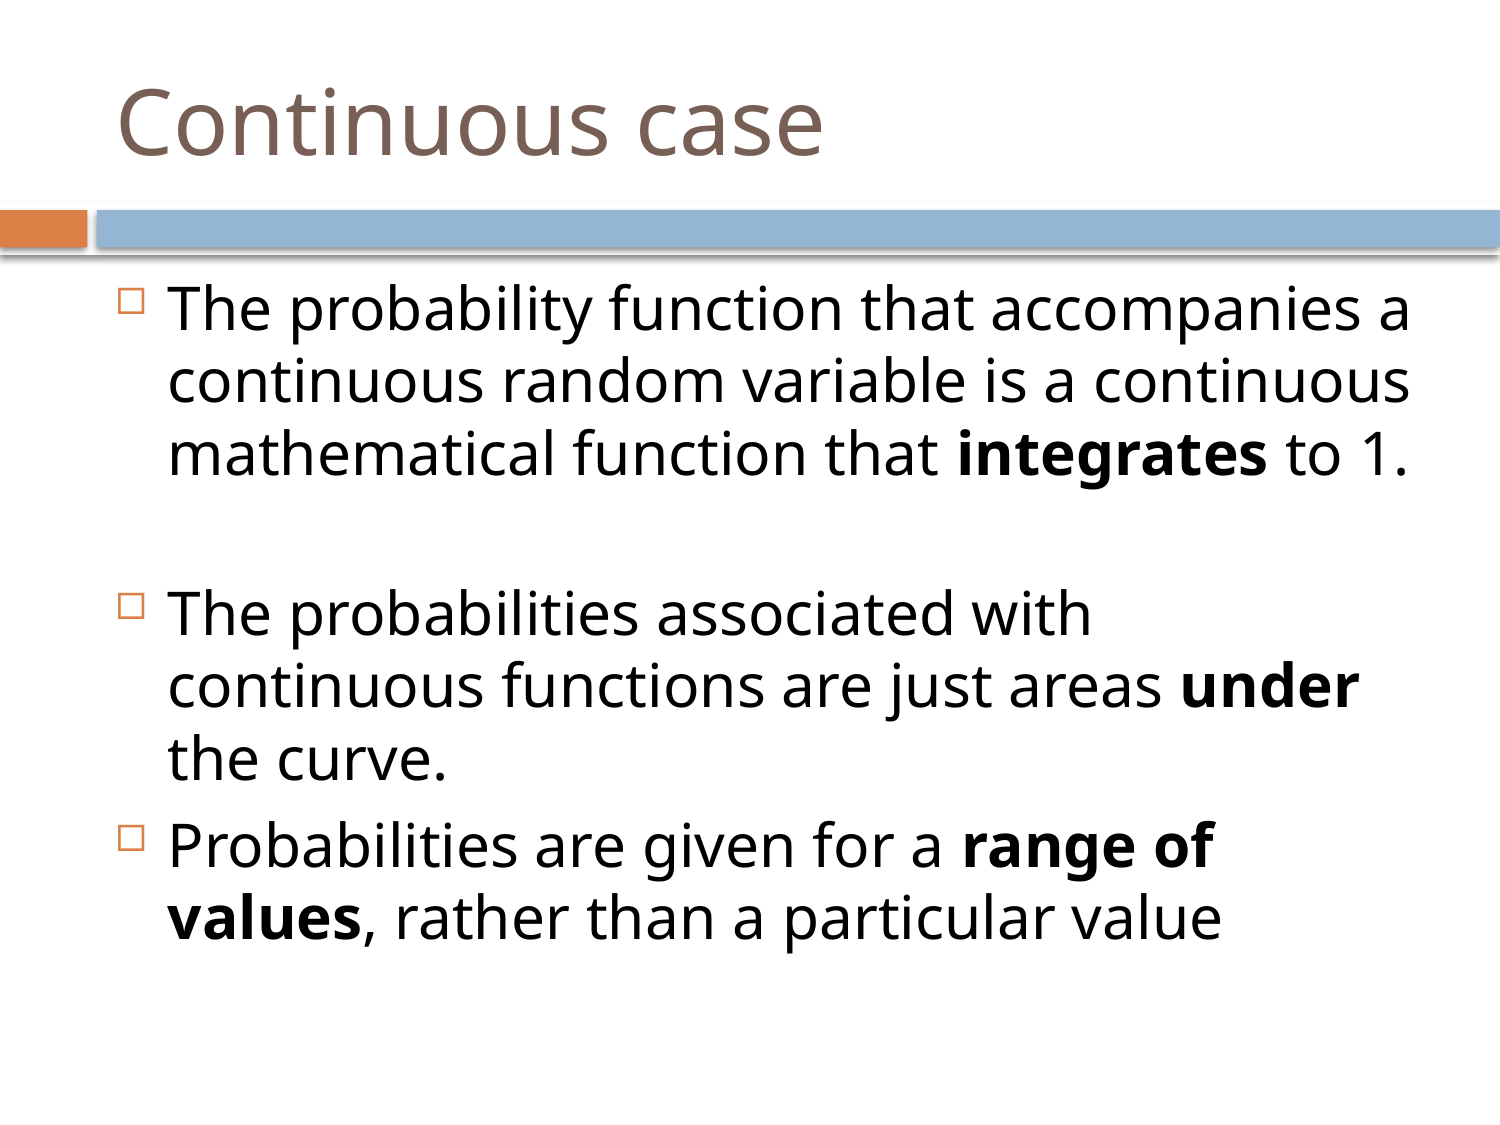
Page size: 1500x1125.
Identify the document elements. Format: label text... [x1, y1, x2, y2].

title Continuous case [100, 37, 1438, 200]
list The probability function that accompanies a continuous random variable is a continuous mathematical function that integrates to 1. The probabilities associated with continuous functions are just areas under the curve. Probabilities are given for a range of values, rather than a particular value [100, 262, 1438, 1000]
